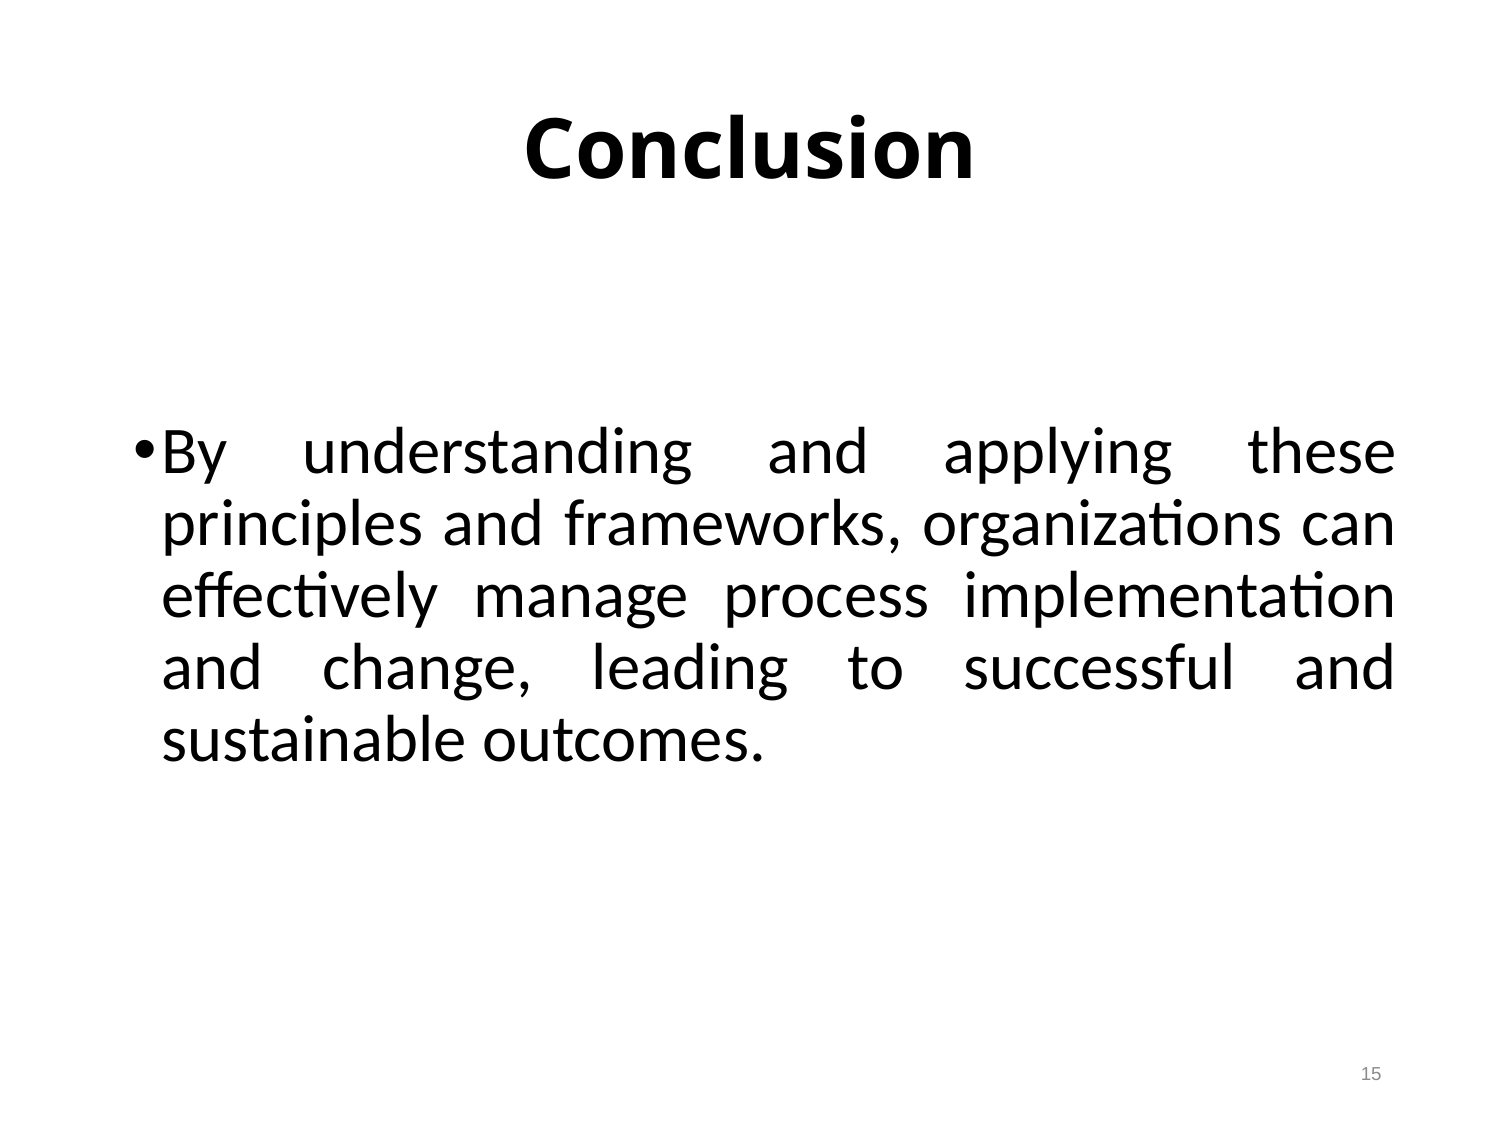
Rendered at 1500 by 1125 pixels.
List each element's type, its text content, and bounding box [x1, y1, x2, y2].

slide_number 15 [1059, 1042, 1397, 1103]
list By understanding and applying these principles and frameworks, organizations can effectively manage process implementation and change, leading to successful and sustainable outcomes. [118, 312, 1413, 964]
text_box Conclusion [87, 87, 1413, 203]
